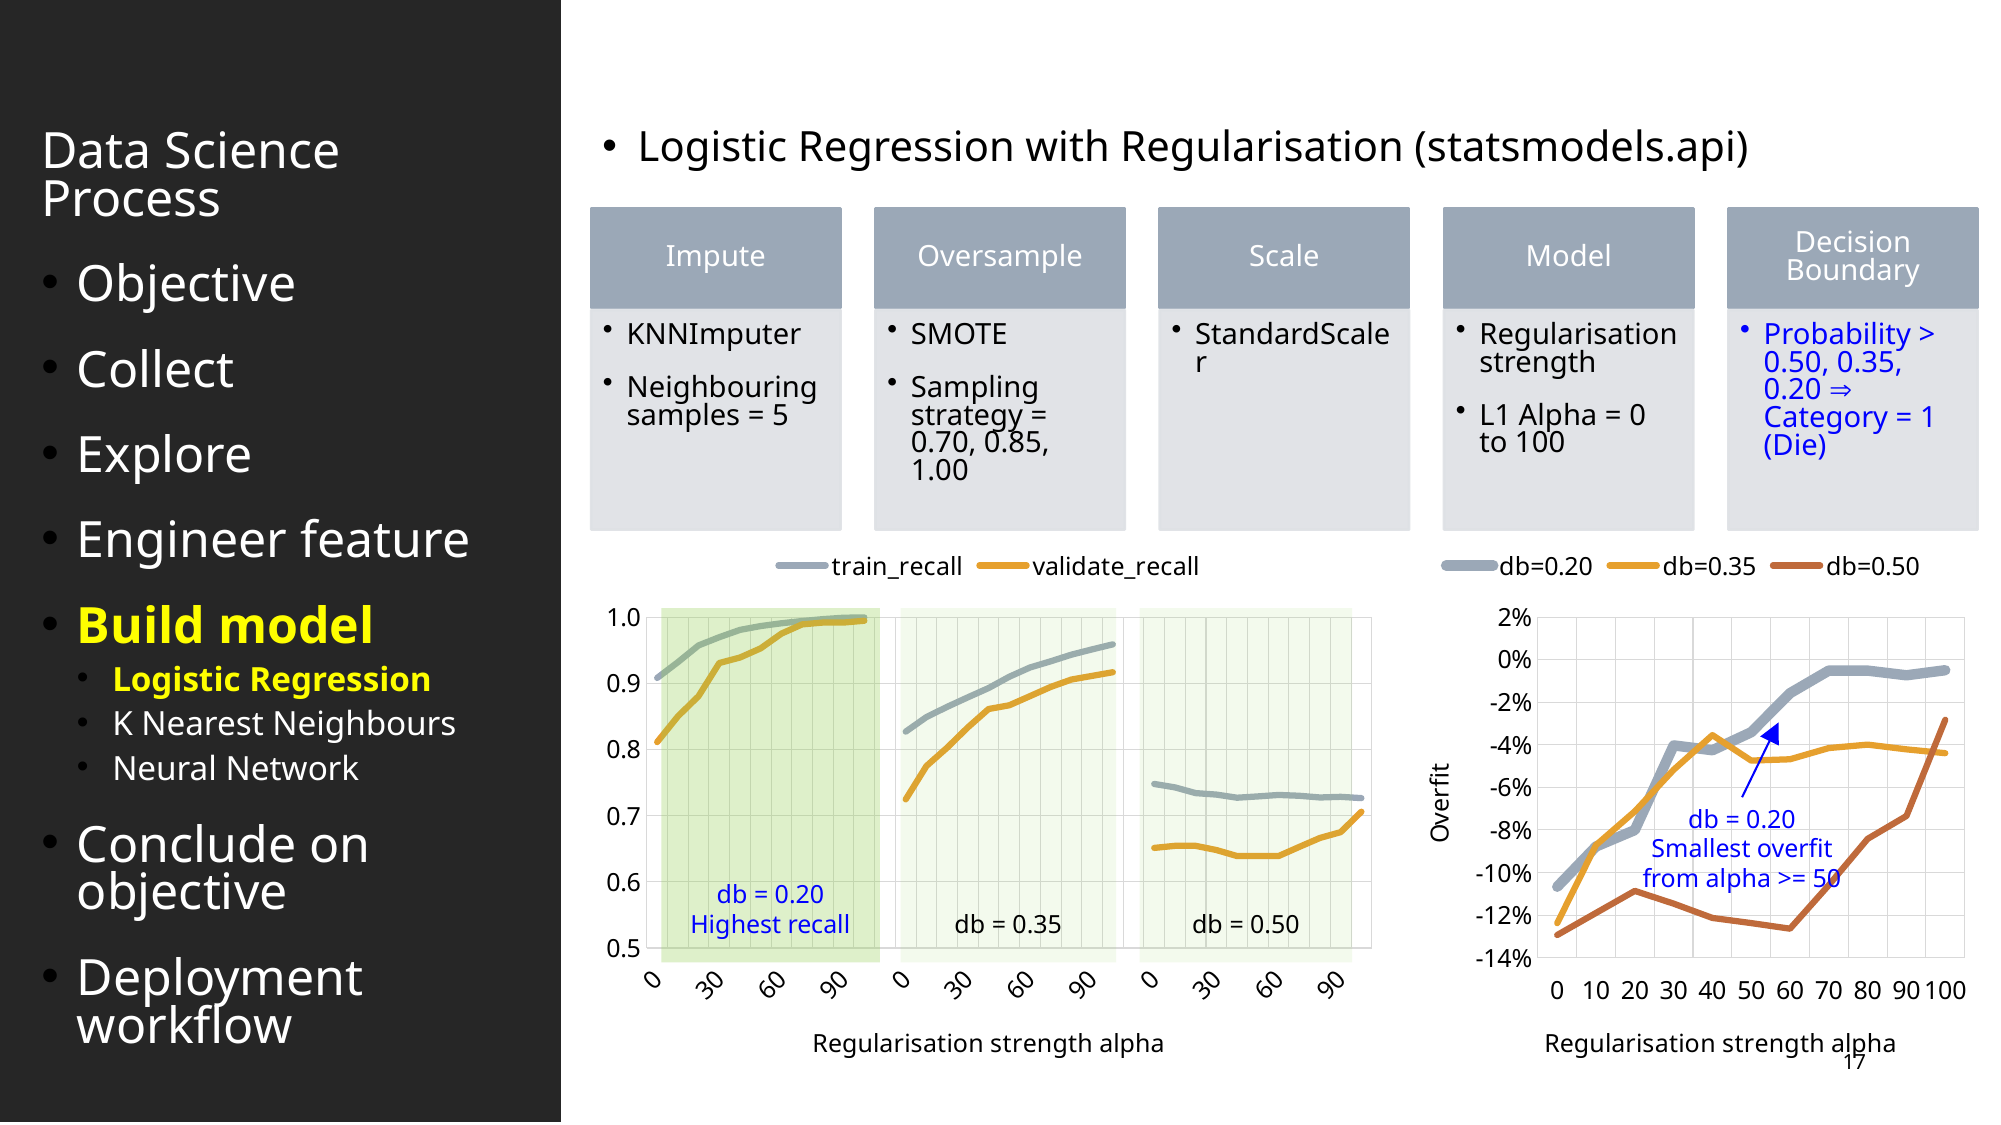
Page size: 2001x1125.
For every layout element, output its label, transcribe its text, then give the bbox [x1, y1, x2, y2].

list Logistic Regression with Regularisation (statsmodels.api) [590, 118, 1949, 205]
chart [589, 532, 1979, 1093]
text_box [589, 206, 1979, 532]
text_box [1741, 721, 1780, 798]
list Data Science Process Objective Collect Explore Engineer feature Build model Logistic Regression K Nearest Neighbours Neural Network Conclude on objective Deployment workflow [29, 118, 532, 1004]
